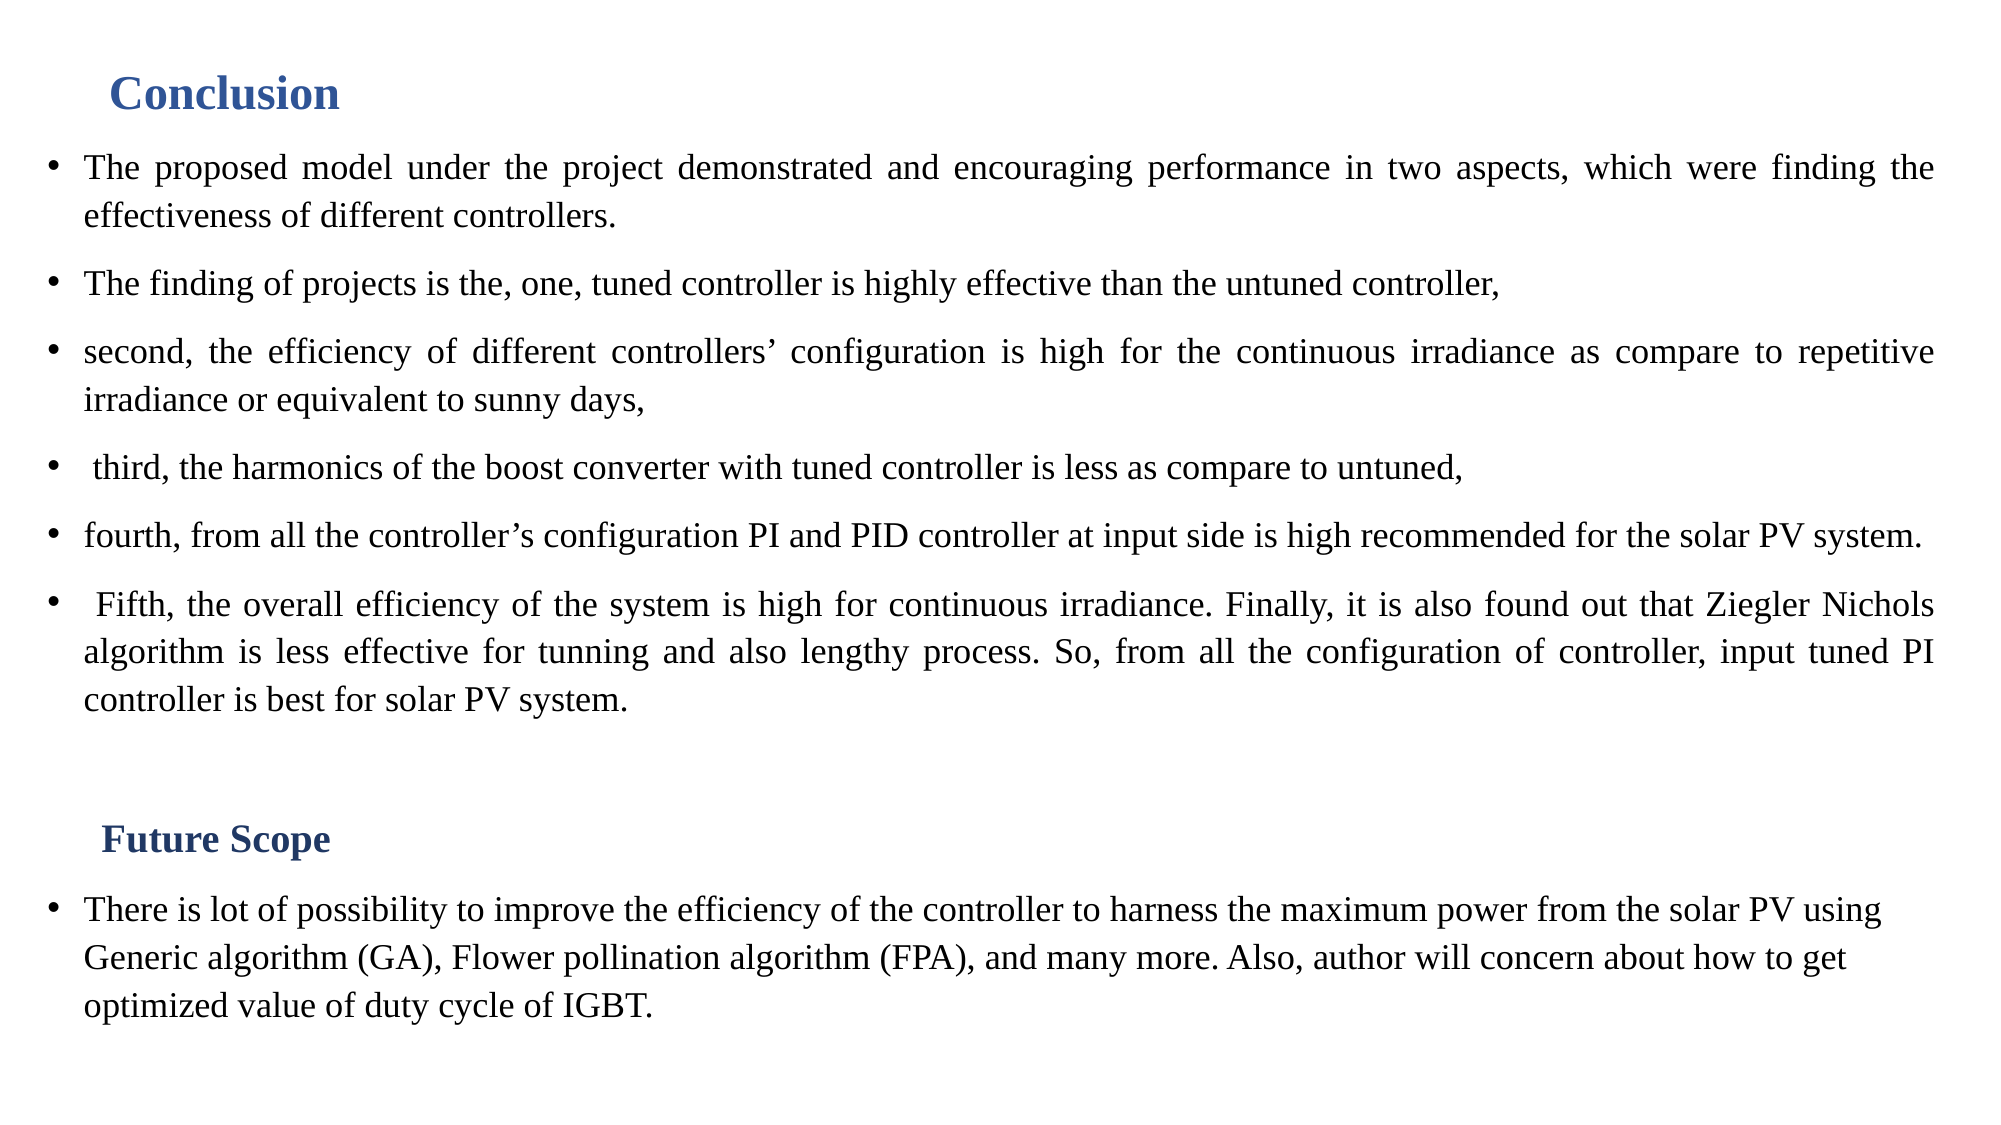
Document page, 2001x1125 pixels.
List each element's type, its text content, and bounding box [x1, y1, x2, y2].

list Conclusion The proposed model under the project demonstrated and encouraging performance in two aspects, which were finding the effectiveness of different controllers. The finding of projects is the, one, tuned controller is highly effective than the untuned controller, second, the efficiency of different controllers’ configuration is high for the continuous irradiance as compare to repetitive irradiance or equivalent to sunny days, third, the harmonics of the boost converter with tuned controller is less as compare to untuned, fourth, from all the controller’s configuration PI and PID controller at input side is high recommended for the solar PV system. Fifth, the overall efficiency of the system is high for continuous irradiance. Finally, it is also found out that Ziegler Nichols algorithm is less effective for tunning and also lengthy process. So, from all the configuration of controller, input tuned PI controller is best for solar PV system. Future Scope There is lot of possibility to improve the efficiency of the controller to harness the maximum power from the solar PV using Generic algorithm (GA), Flower pollination algorithm (FPA), and many more. Also, author will concern about how to get optimized value of duty cycle of IGBT. [32, 47, 1950, 1080]
